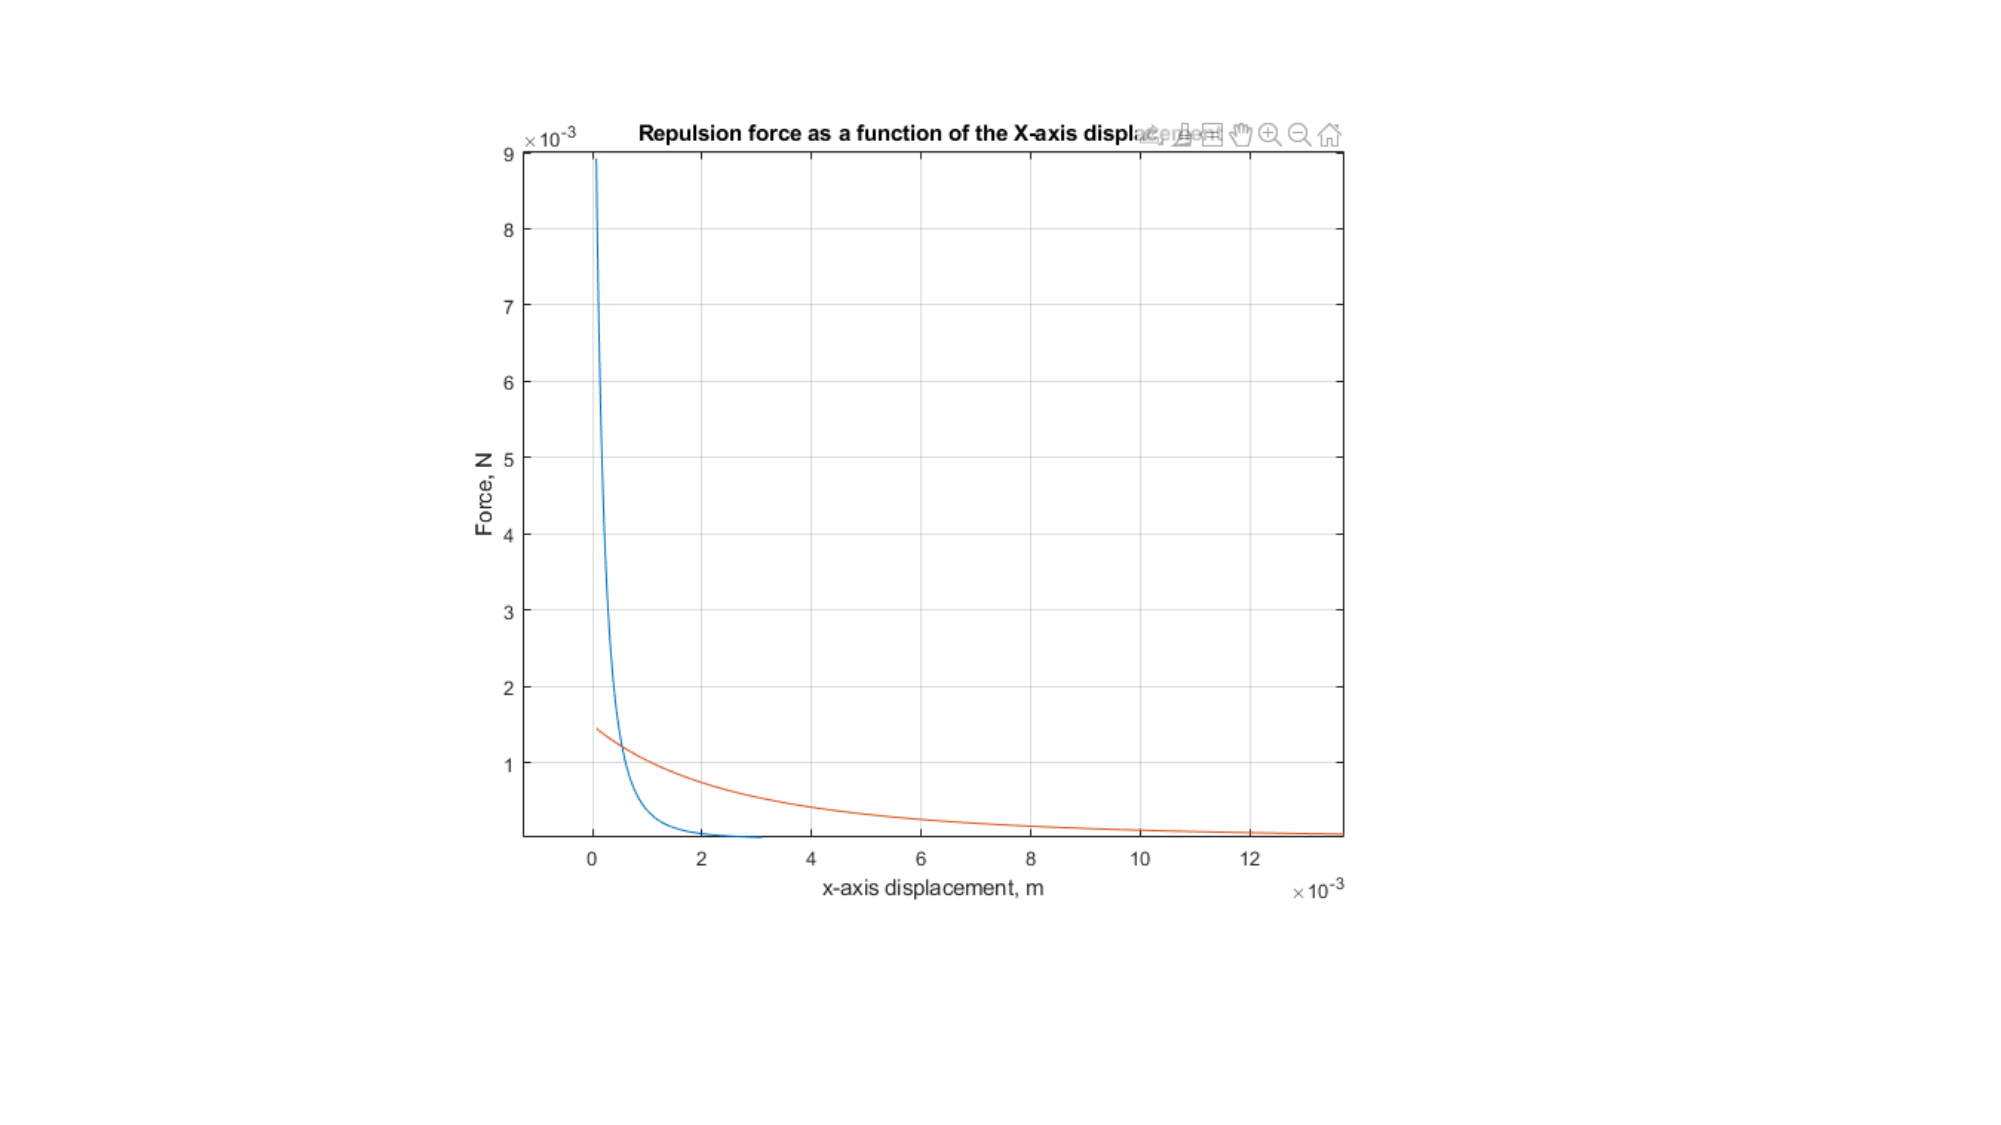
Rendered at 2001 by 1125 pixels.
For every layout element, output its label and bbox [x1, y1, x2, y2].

picture [431, 92, 1404, 925]
